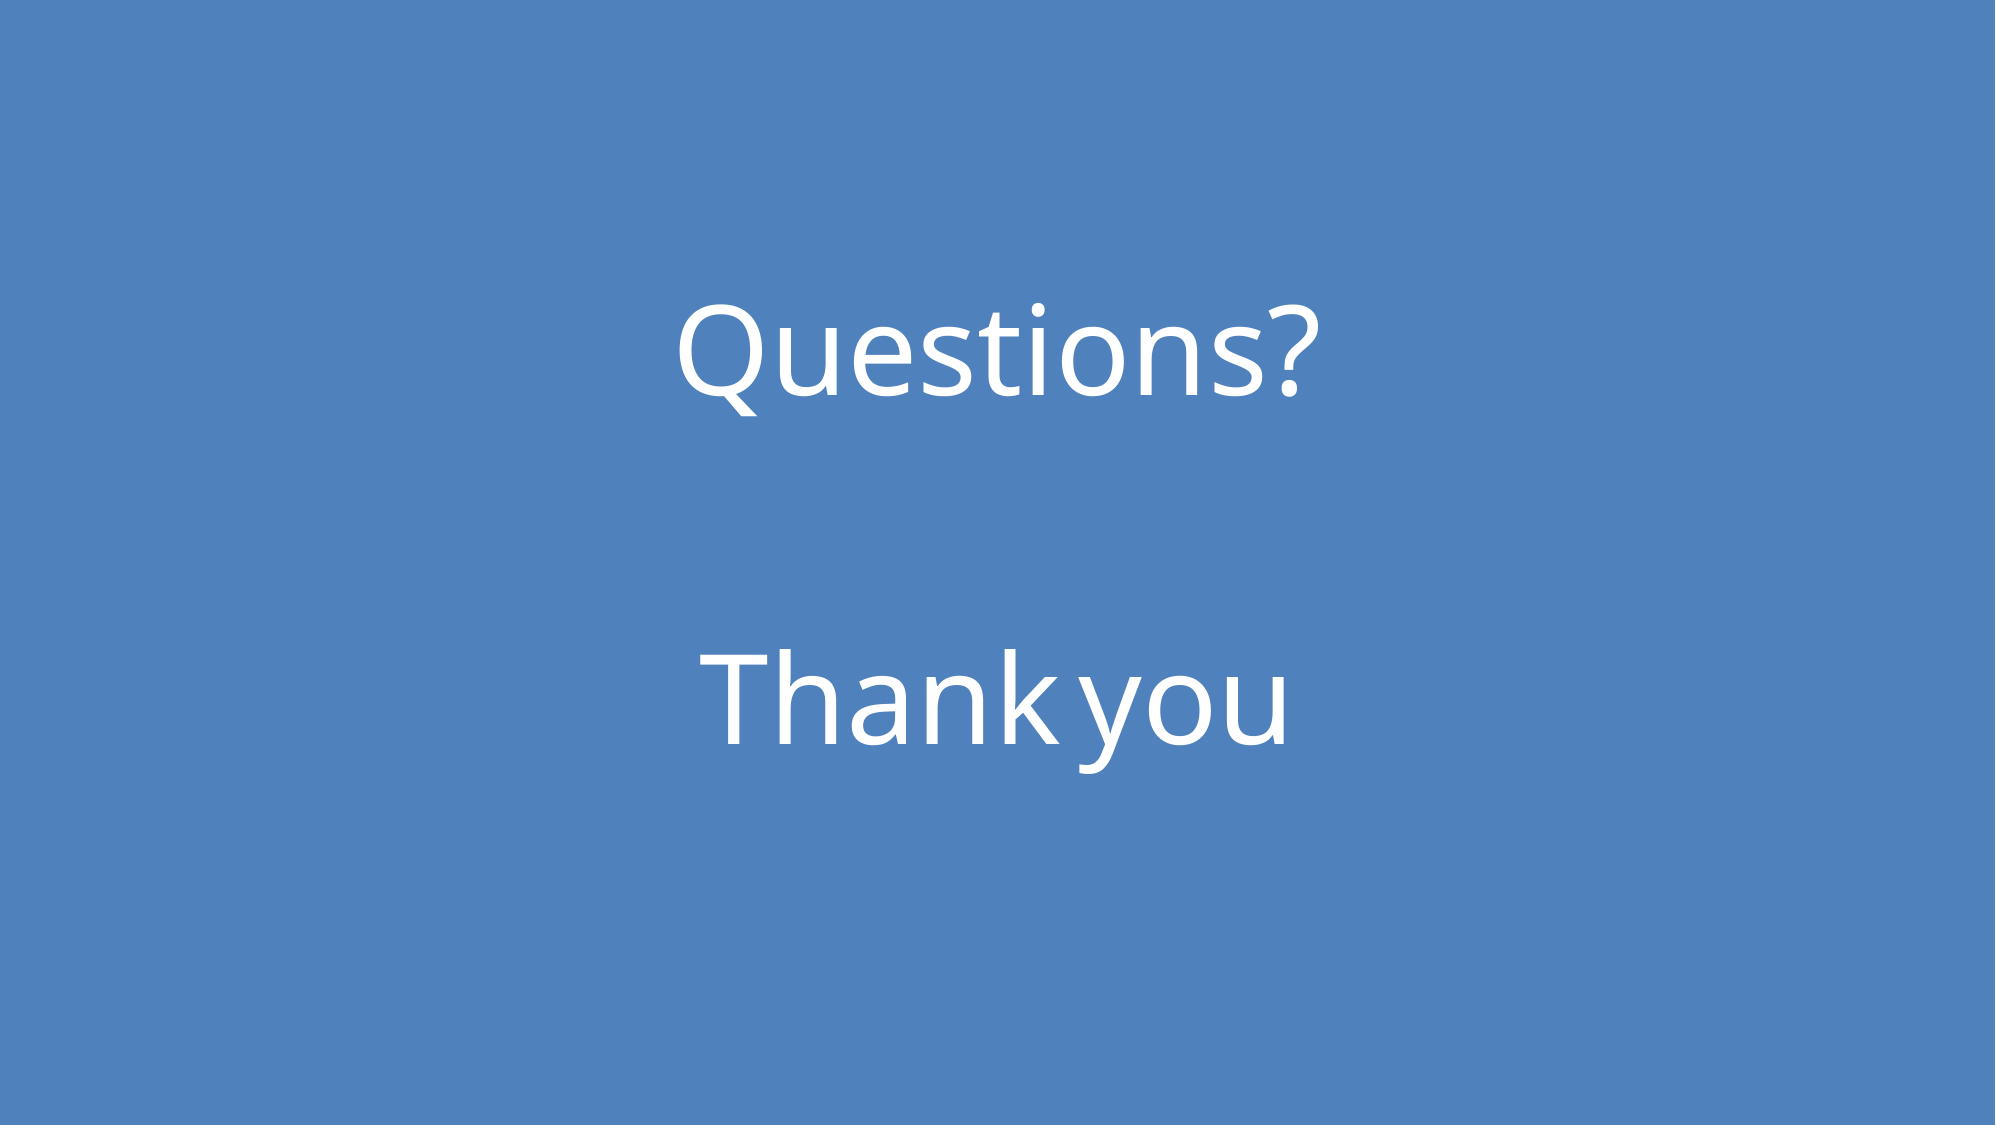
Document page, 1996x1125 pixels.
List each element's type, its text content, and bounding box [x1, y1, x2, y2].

list Questions? Thank you [0, 262, 1996, 1125]
